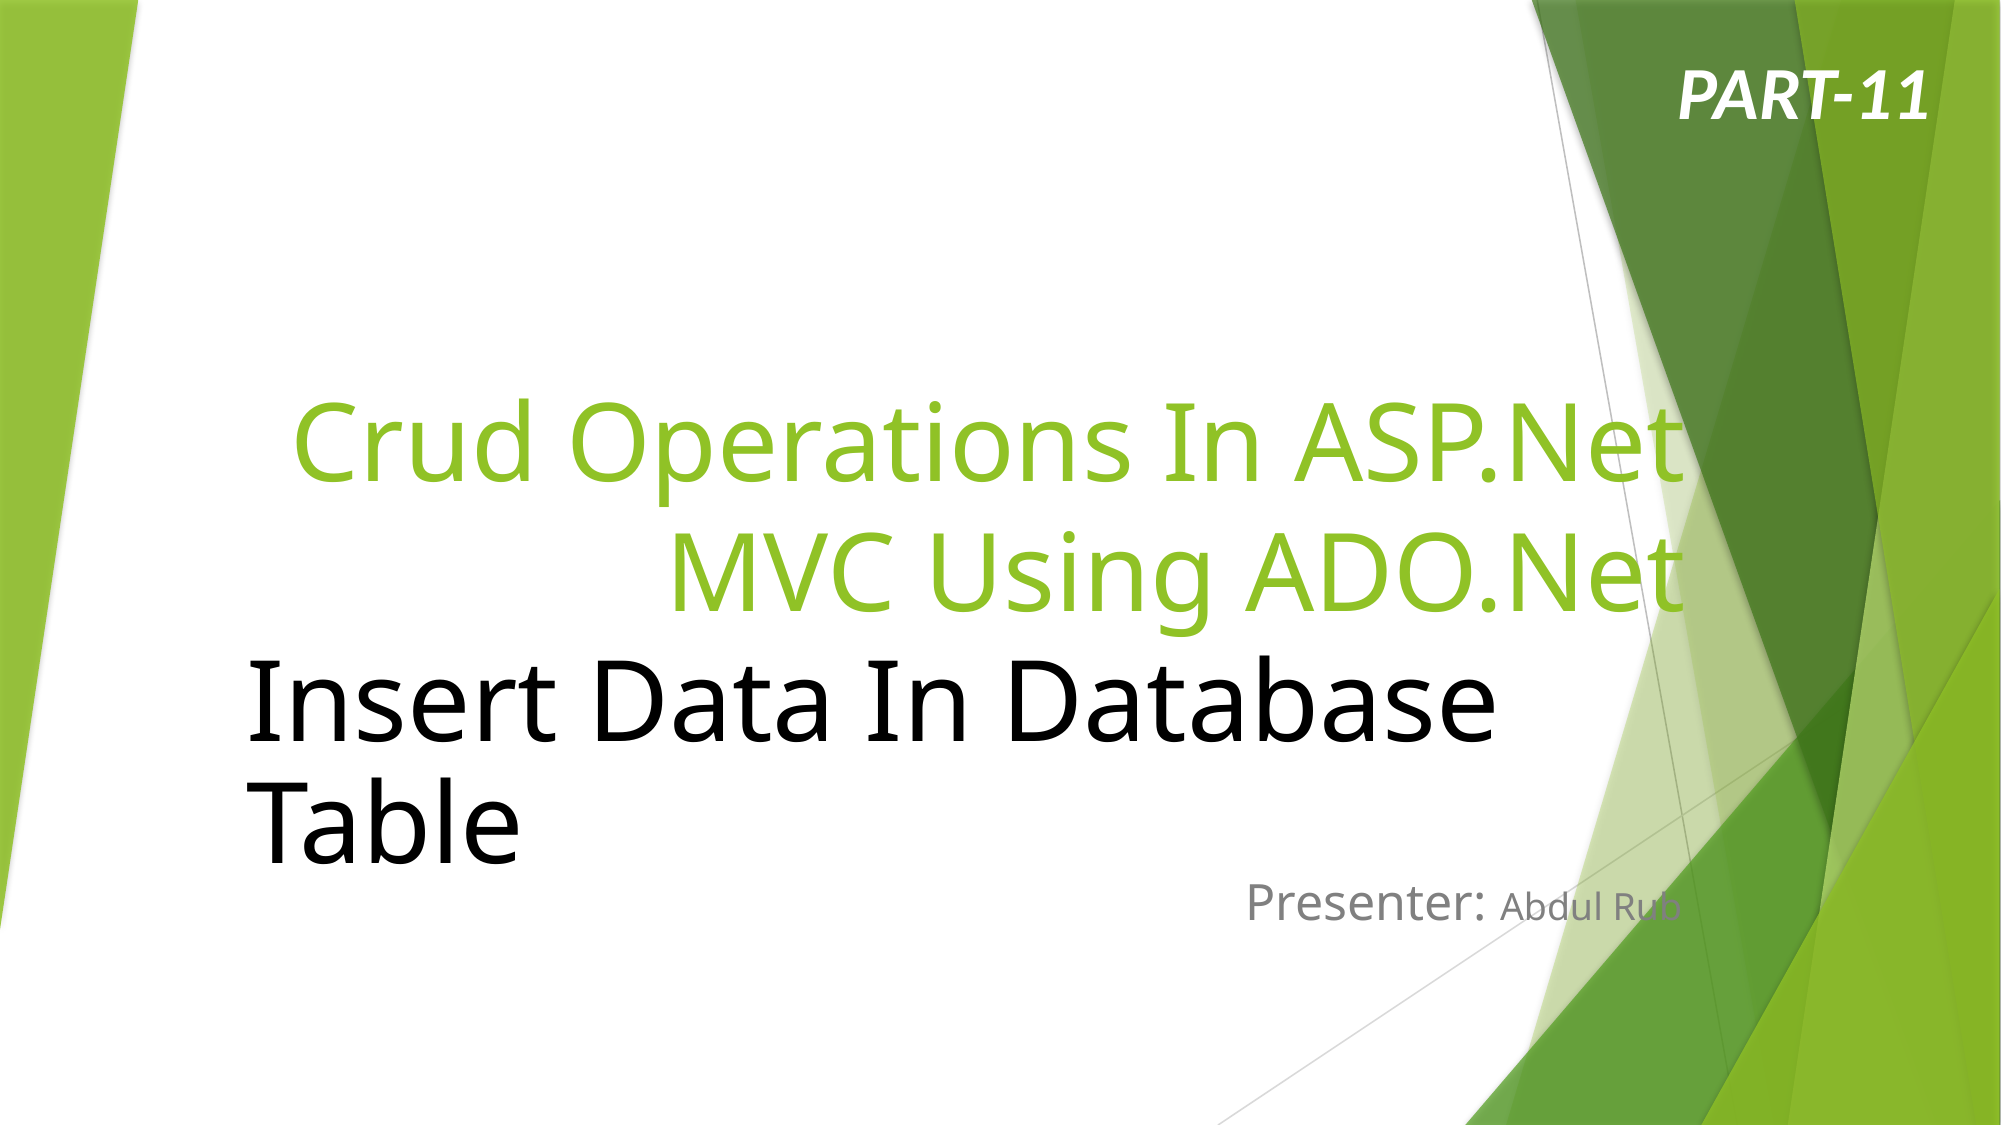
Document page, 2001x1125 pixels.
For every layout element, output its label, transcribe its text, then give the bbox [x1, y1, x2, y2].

text_box PART-11 [1663, 37, 1946, 143]
subtitle Presenter: Abdul Rub [264, 862, 1698, 1125]
title Crud Operations In ASP.Net MVC Using ADO.Net [268, 312, 1702, 641]
text_box Insert Data In Database Table [226, 569, 1659, 898]
